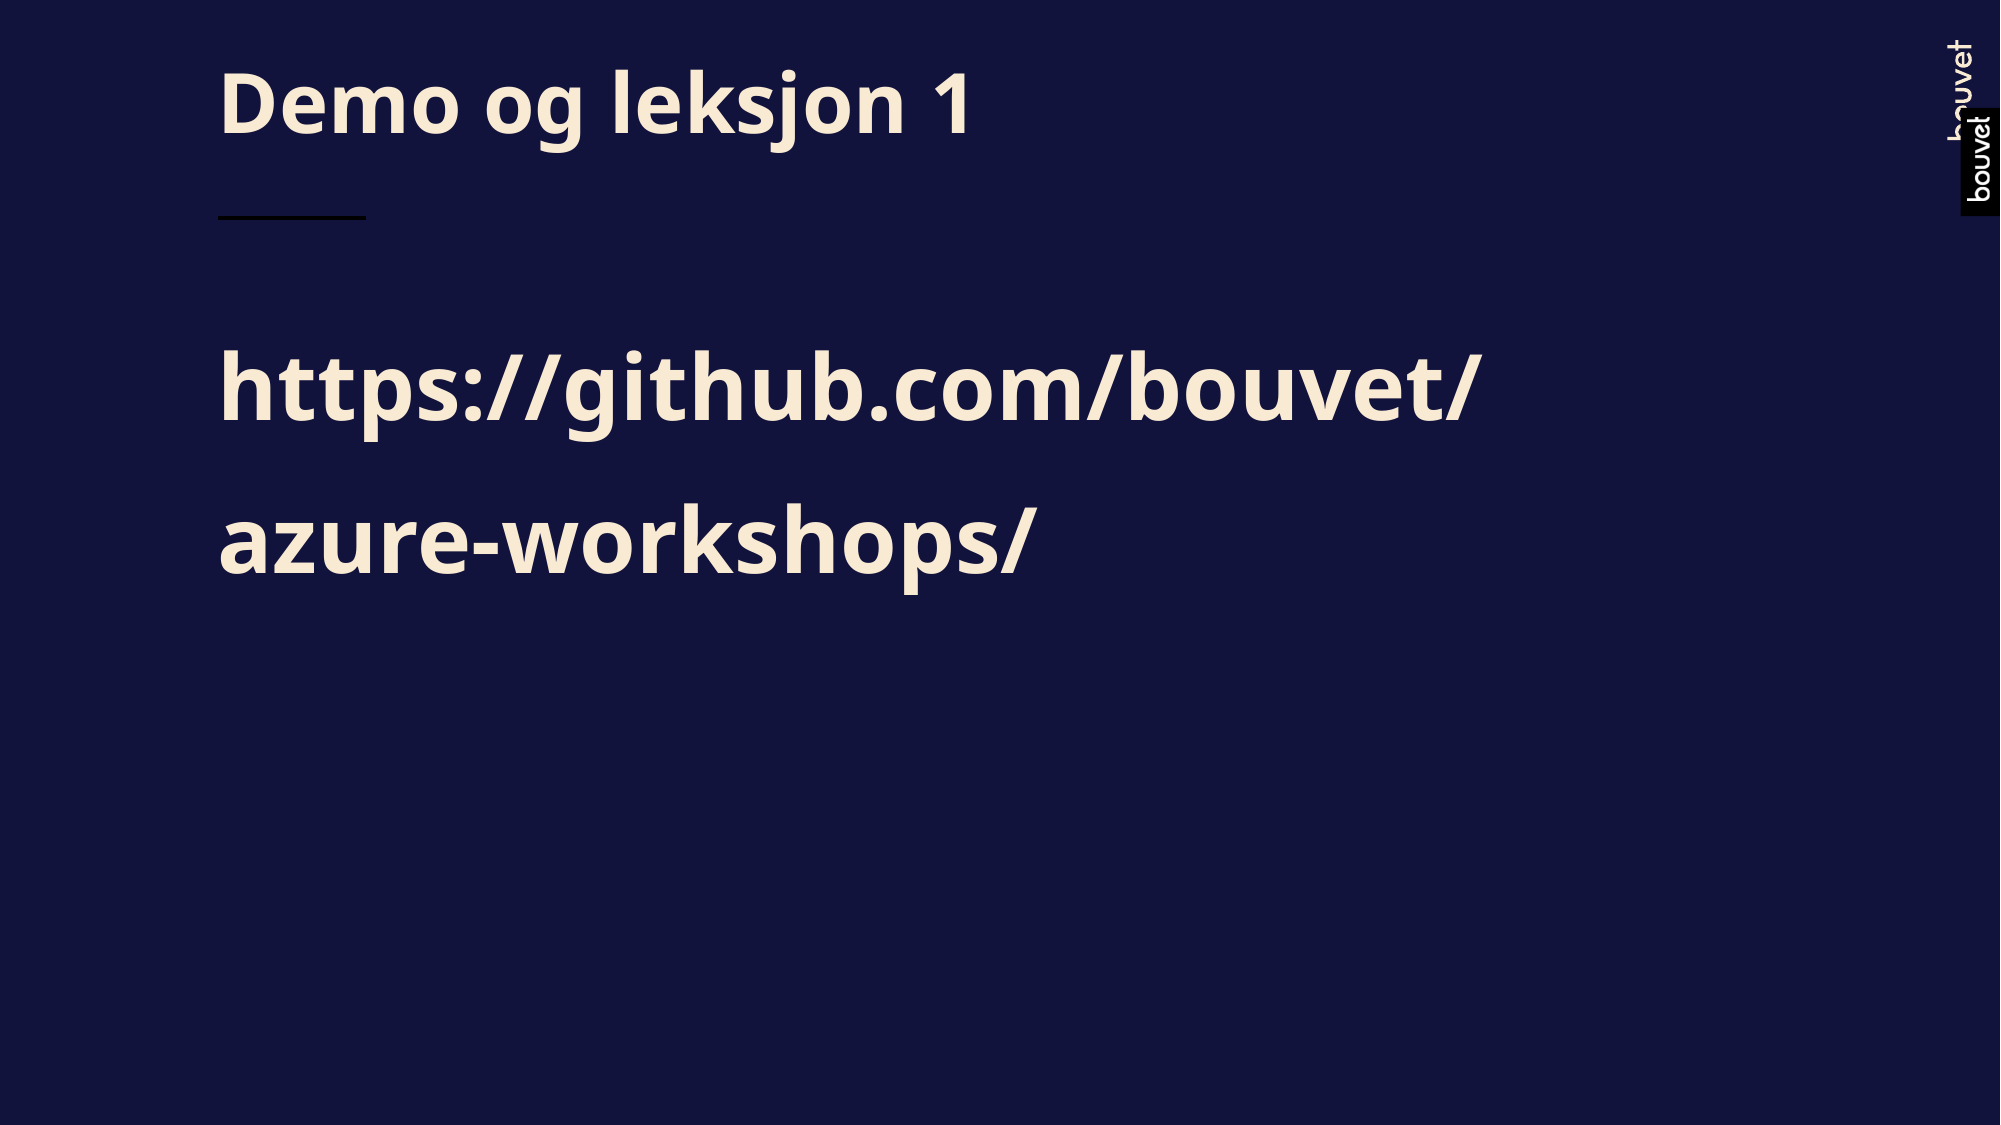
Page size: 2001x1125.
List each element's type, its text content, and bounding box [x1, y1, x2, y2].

list https://github.com/bouvet/ azure-workshops/ [202, 299, 1578, 1014]
title Demo og leksjon 1 [217, 61, 1872, 280]
